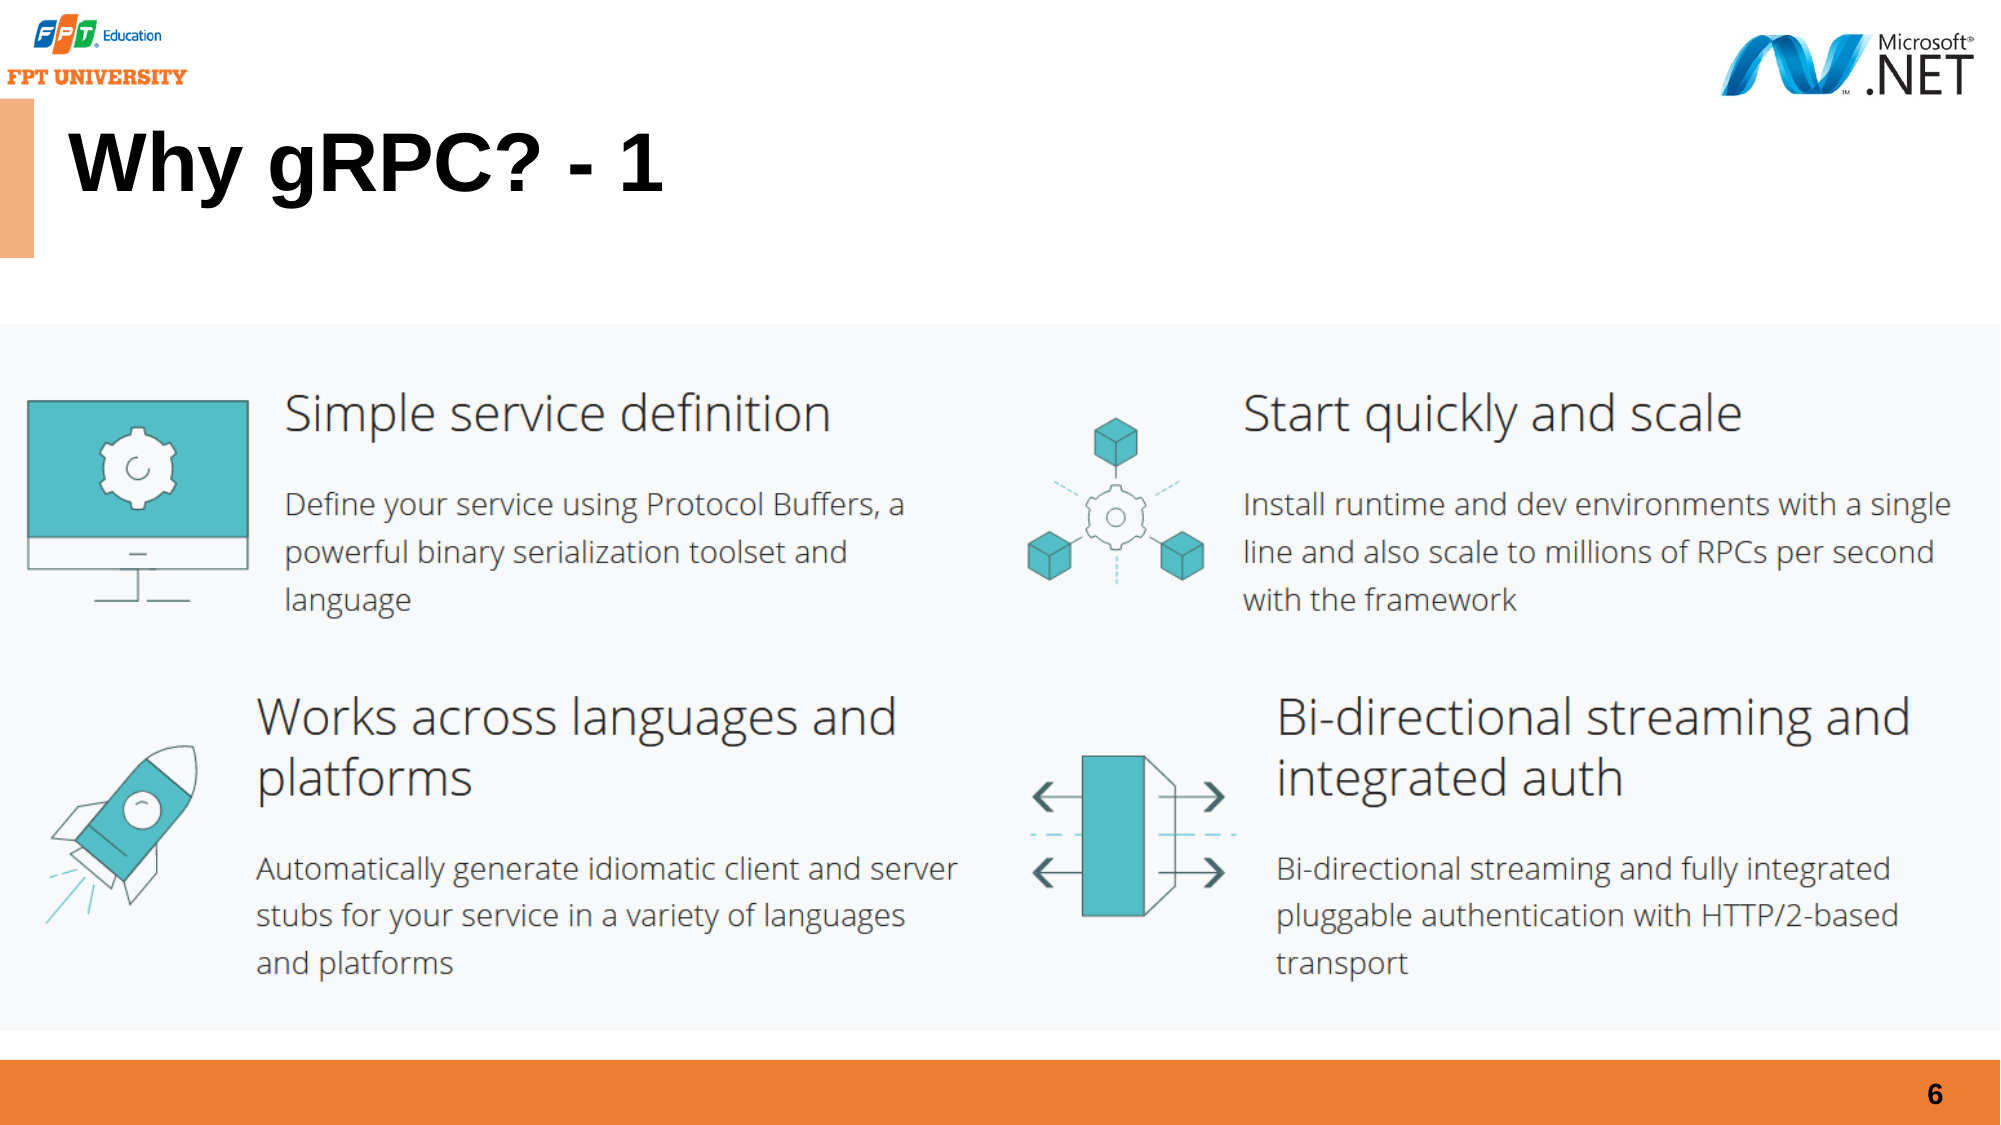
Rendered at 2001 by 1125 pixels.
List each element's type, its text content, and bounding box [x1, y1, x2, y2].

title Why gRPC? - 1 [53, 111, 2000, 218]
slide_number 6 [1508, 1063, 1959, 1123]
picture [0, 0, 194, 95]
picture [0, 324, 2000, 1032]
picture [1685, 0, 2001, 129]
